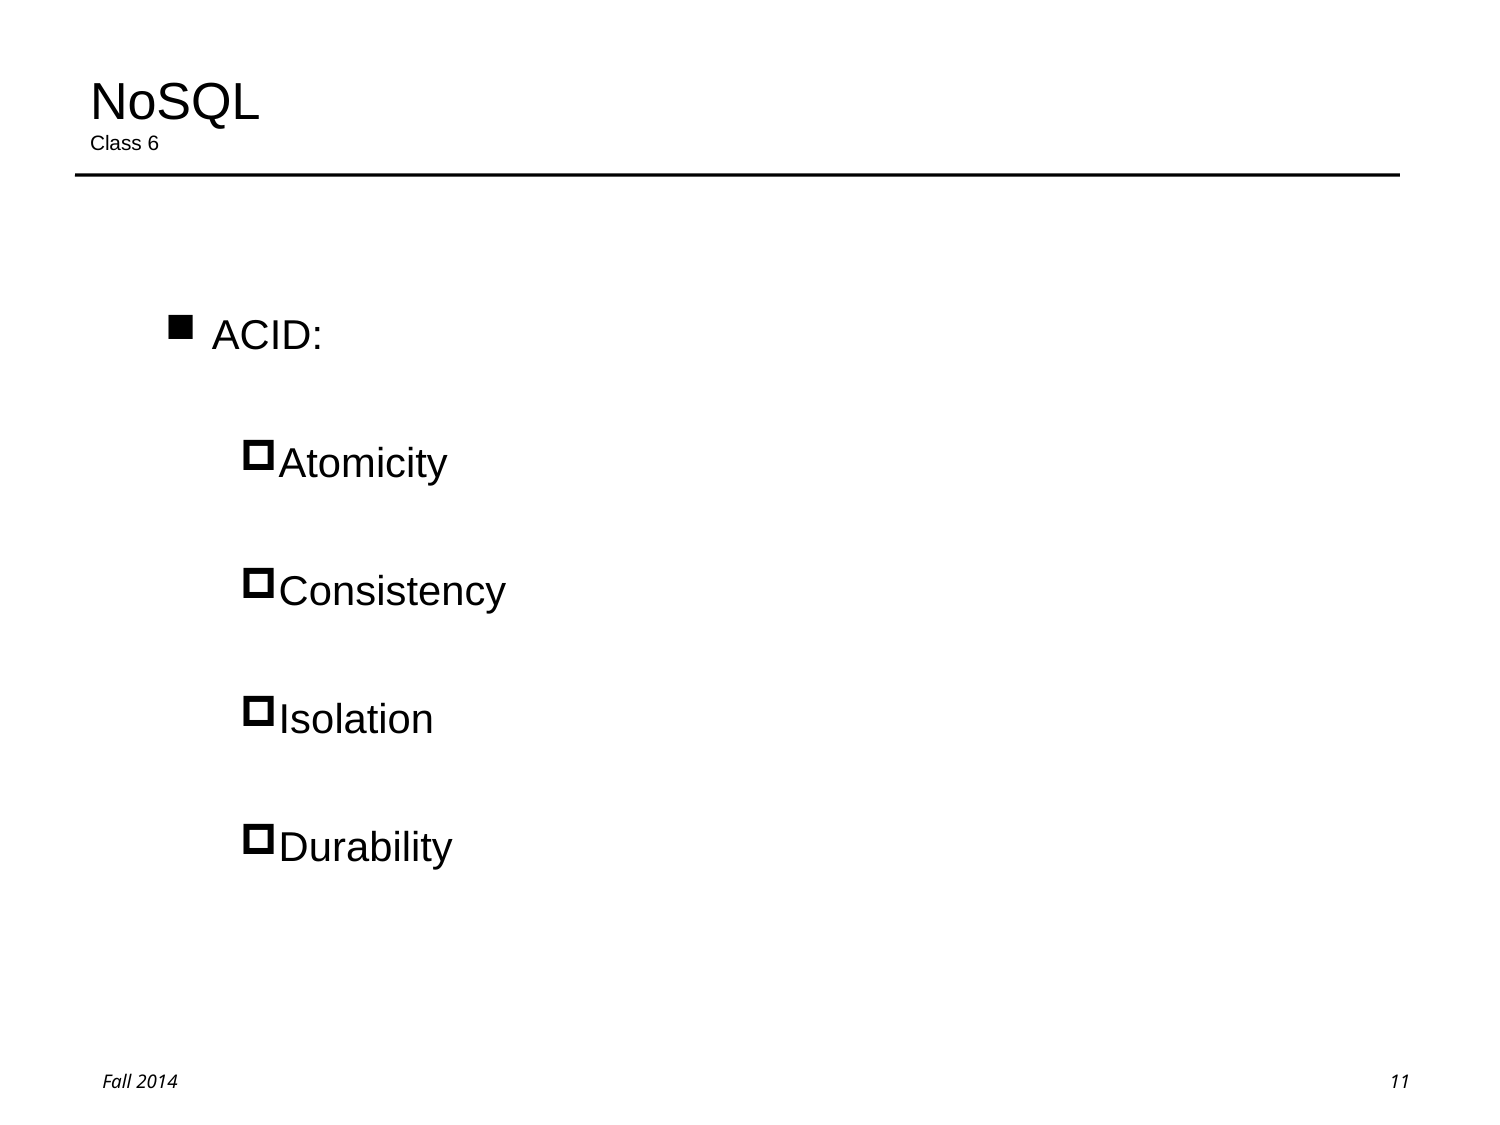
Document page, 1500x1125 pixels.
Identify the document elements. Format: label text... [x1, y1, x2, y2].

slide_number 11 [1074, 1062, 1425, 1100]
title NoSQL Class 6 [75, 45, 1425, 163]
list ACID: Atomicity Consistency Isolation Durability [75, 187, 1425, 1006]
